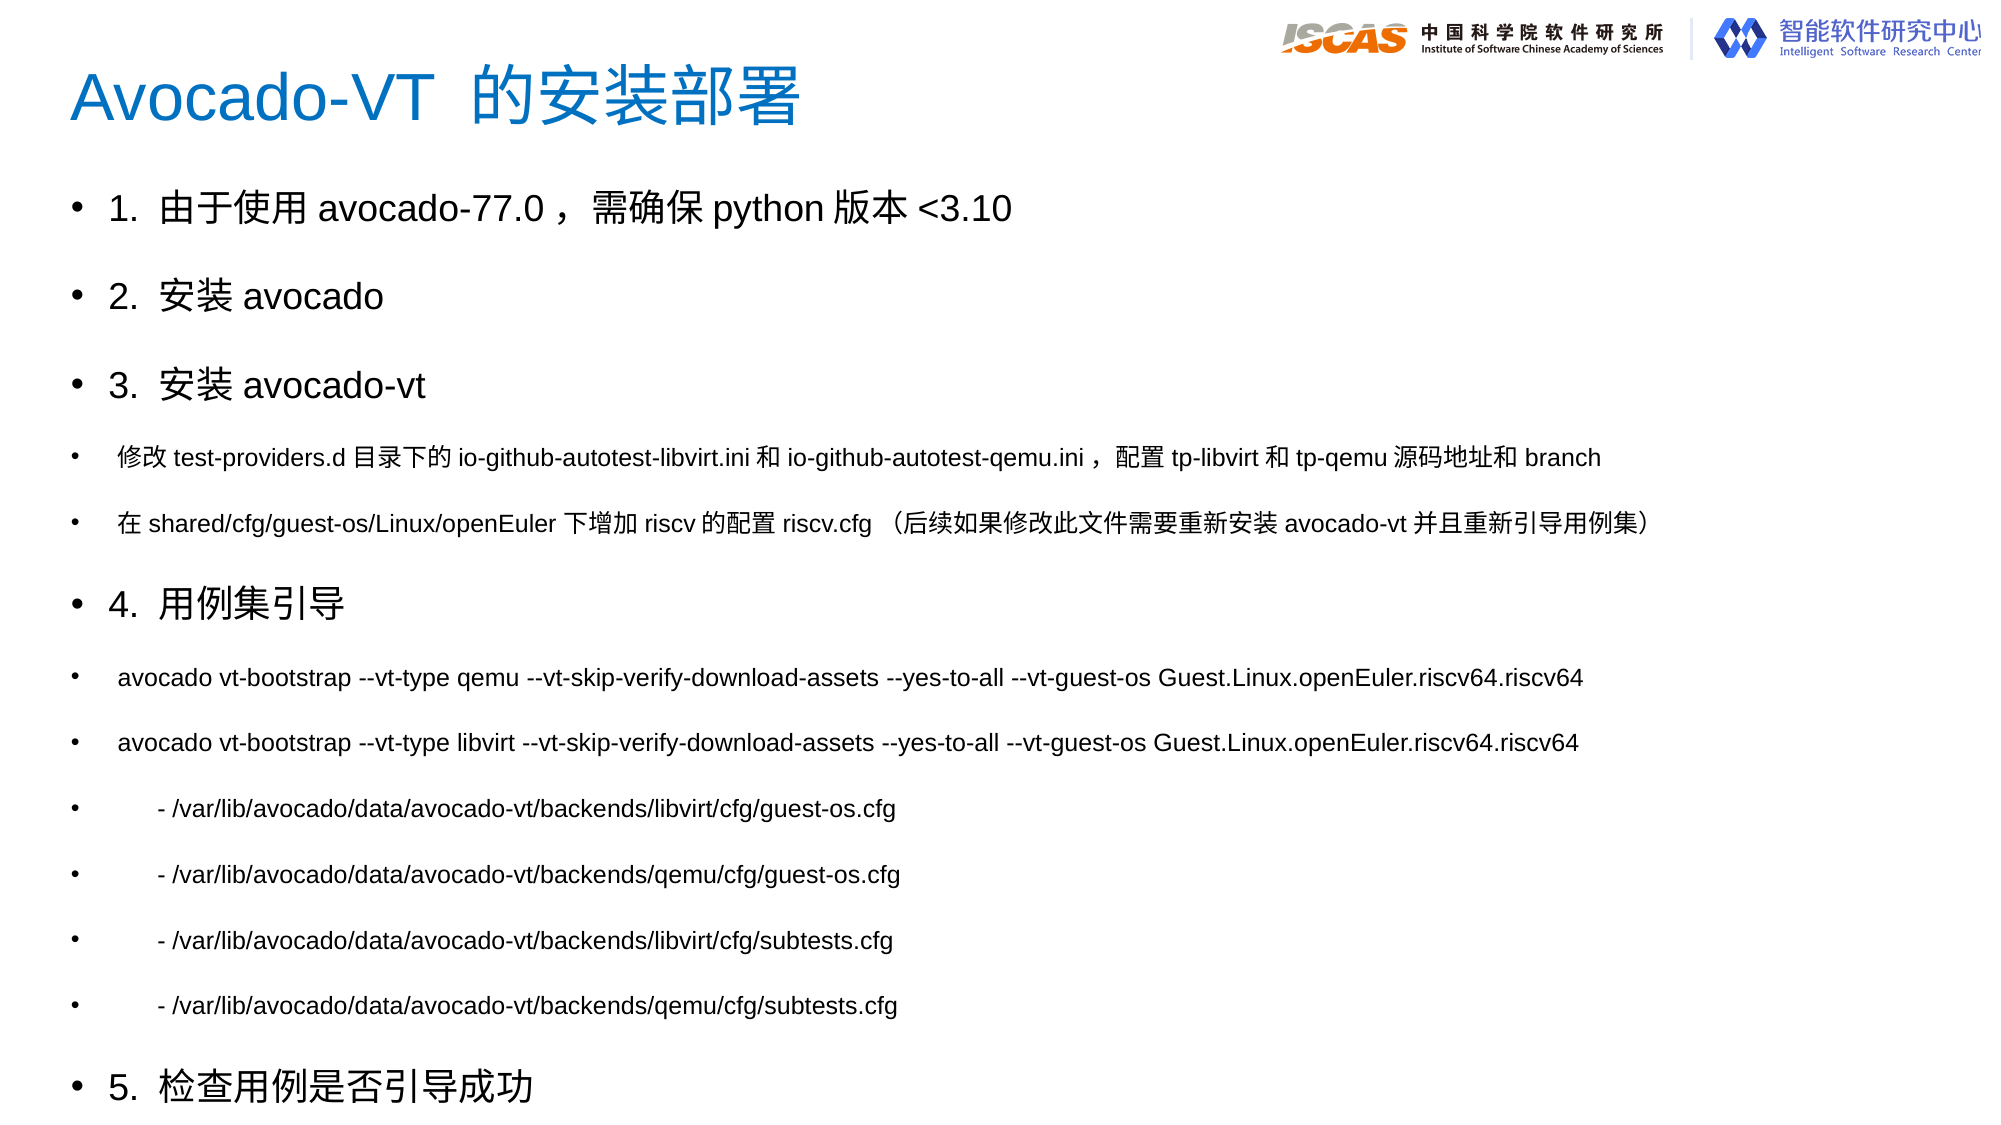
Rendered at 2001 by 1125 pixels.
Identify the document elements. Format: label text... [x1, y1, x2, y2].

title Avocado-VT 的安装部署 [70, 54, 1871, 144]
list 1. 由于使用avocado-77.0，需确保python版本<3.10 2. 安装avocado 3. 安装avocado-vt 修改test-providers.d目录下的io-github-autotest-libvirt.ini和io-github-autotest-qemu.ini，配置tp-libvirt和tp-qemu源码地址和branch 在shared/cfg/guest-os/Linux/openEuler下增加riscv的配置riscv.cfg（后续如果修改此文件需要重新安装avocado-vt并且重新引导用例集） 4. 用例集引导 avocado vt-bootstrap --vt-type qemu --vt-skip-verify-download-assets --yes-to-all --vt-guest-os Guest.Linux.openEuler.riscv64.riscv64 avocado vt-bootstrap --vt-type libvirt --vt-skip-verify-download-assets --yes-to-all --vt-guest-os Guest.Linux.openEuler.riscv64.riscv64 - /var/lib/avocado/data/avocado-vt/backends/libvirt/cfg/guest-os.cfg - /var/lib/avocado/data/avocado-vt/backends/qemu/cfg/guest-os.cfg - /var/lib/avocado/data/avocado-vt/backends/libvirt/cfg/subtests.cfg - /var/lib/avocado/data/avocado-vt/backends/qemu/cfg/subtests.cfg 5. 检查用例是否引导成功 avocado -V list --vt-type qemu avocado -V list --vt-type libvirt [70, 161, 1917, 1042]
picture [1281, 18, 1981, 60]
